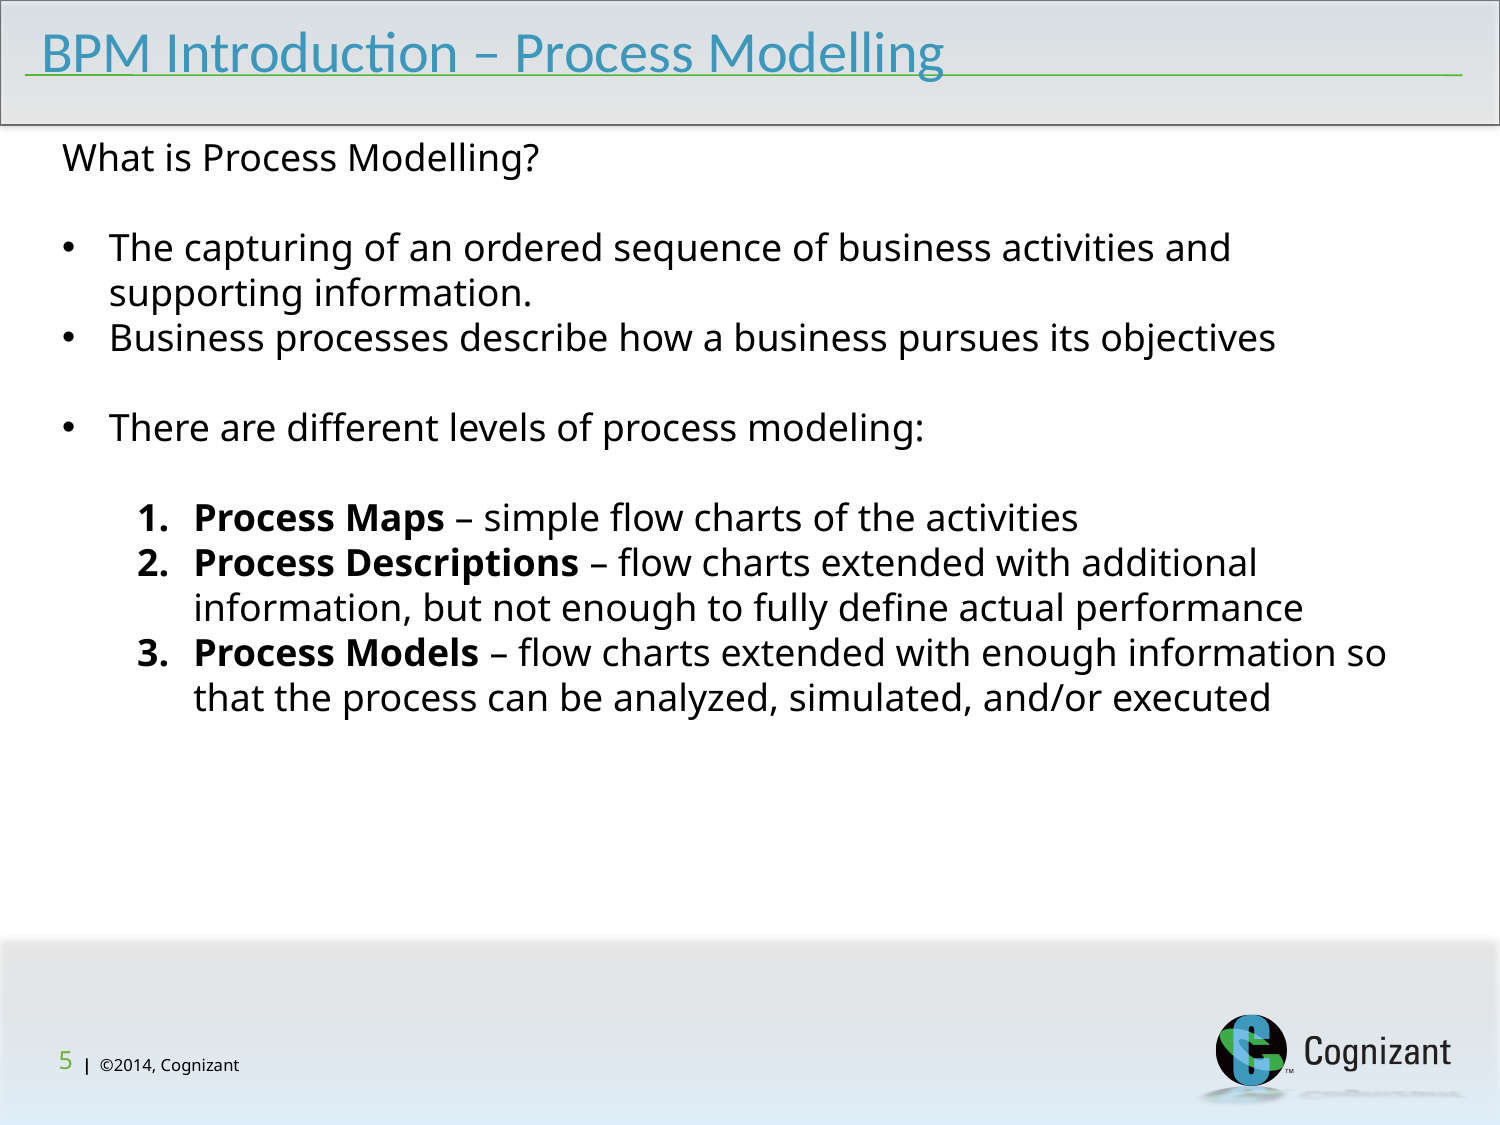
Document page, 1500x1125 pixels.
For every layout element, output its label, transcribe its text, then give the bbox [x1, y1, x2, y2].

text_box BPM Introduction – Process Modelling [25, 6, 1096, 127]
picture [1165, 1006, 1488, 1125]
text_box 5 [12, 1037, 88, 1113]
text_box What is Process Modelling? The capturing of an ordered sequence of business activities and supporting information. Business processes describe how a business pursues its objectives There are different levels of process modeling: Process Maps – simple flow charts of the activities Process Descriptions – flow charts extended with additional information, but not enough to fully define actual performance Process Models – flow charts extended with enough information so that the process can be analyzed, simulated, and/or executed [47, 126, 1406, 727]
